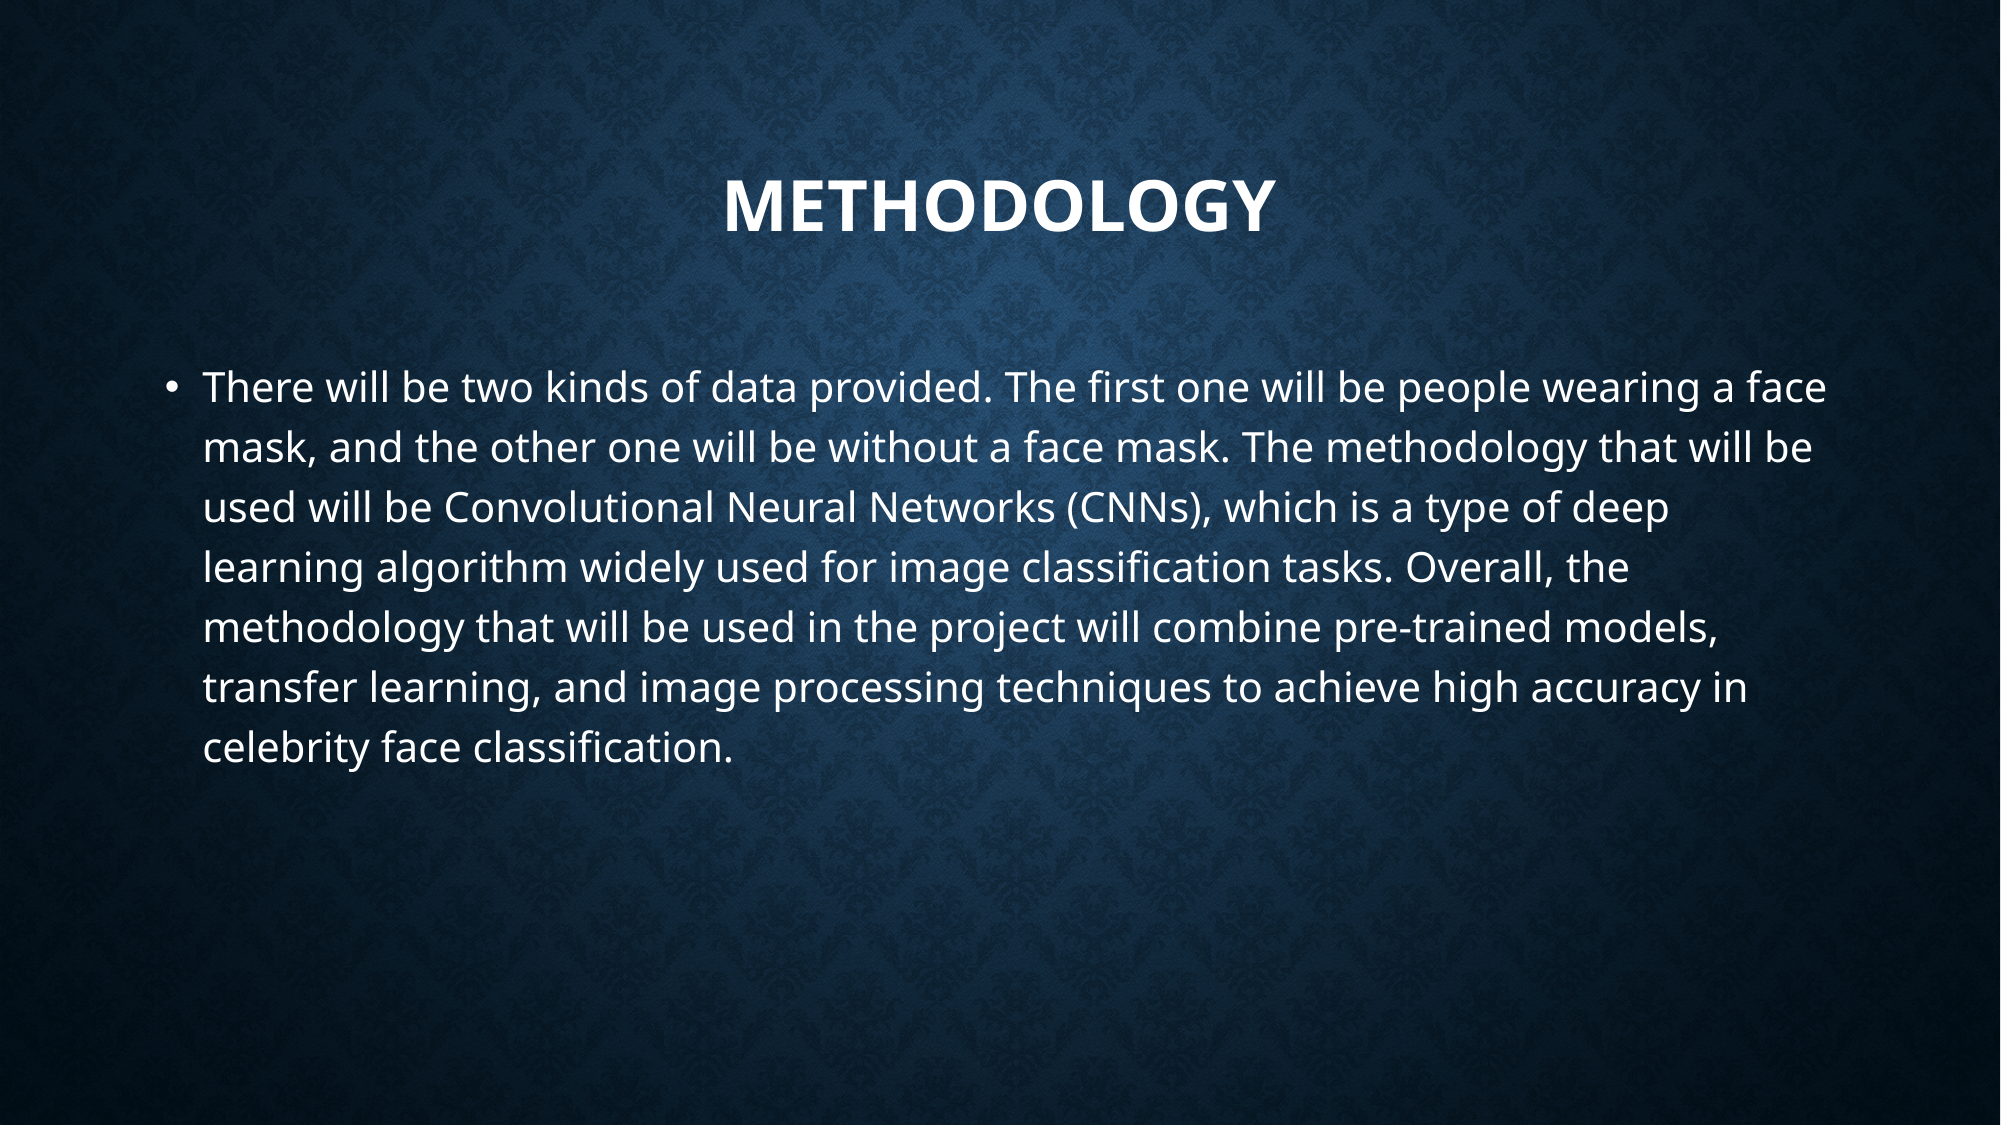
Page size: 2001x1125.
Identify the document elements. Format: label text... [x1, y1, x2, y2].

title methodology [149, 99, 1849, 318]
list There will be two kinds of data provided. The first one will be people wearing a face mask, and the other one will be without a face mask. The methodology that will be used will be Convolutional Neural Networks (CNNs), which is a type of deep learning algorithm widely used for image classification tasks. Overall, the methodology that will be used in the project will combine pre-trained models, transfer learning, and image processing techniques to achieve high accuracy in celebrity face classification. [149, 343, 1849, 950]
